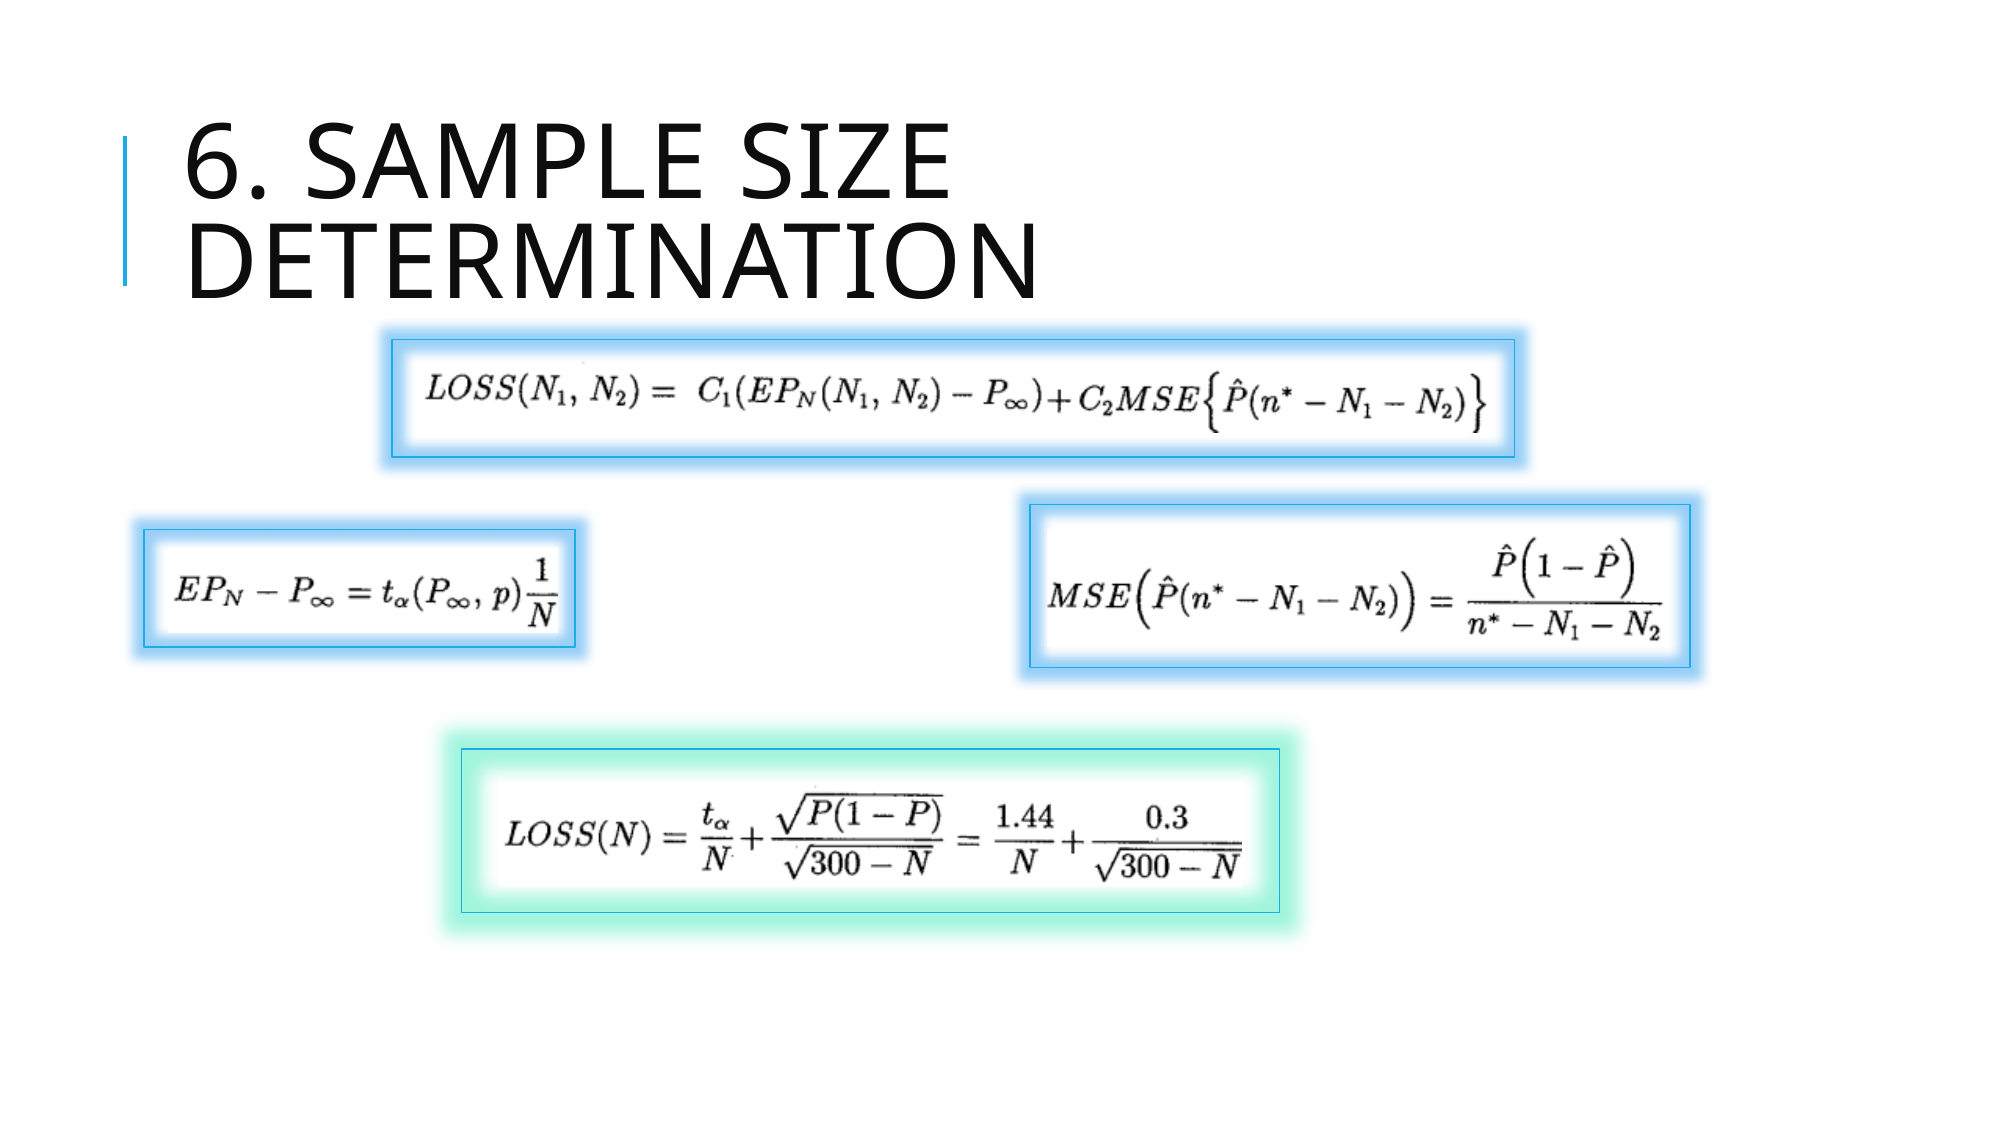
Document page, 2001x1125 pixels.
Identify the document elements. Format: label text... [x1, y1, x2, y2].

title 6. Sample size determination [168, 96, 1763, 342]
picture [499, 781, 1243, 887]
text_box [144, 529, 576, 647]
text_box [461, 748, 1280, 913]
picture [1047, 529, 1668, 647]
text_box [1029, 504, 1690, 668]
picture [416, 361, 1491, 433]
picture [167, 547, 558, 633]
text_box [392, 339, 1515, 458]
